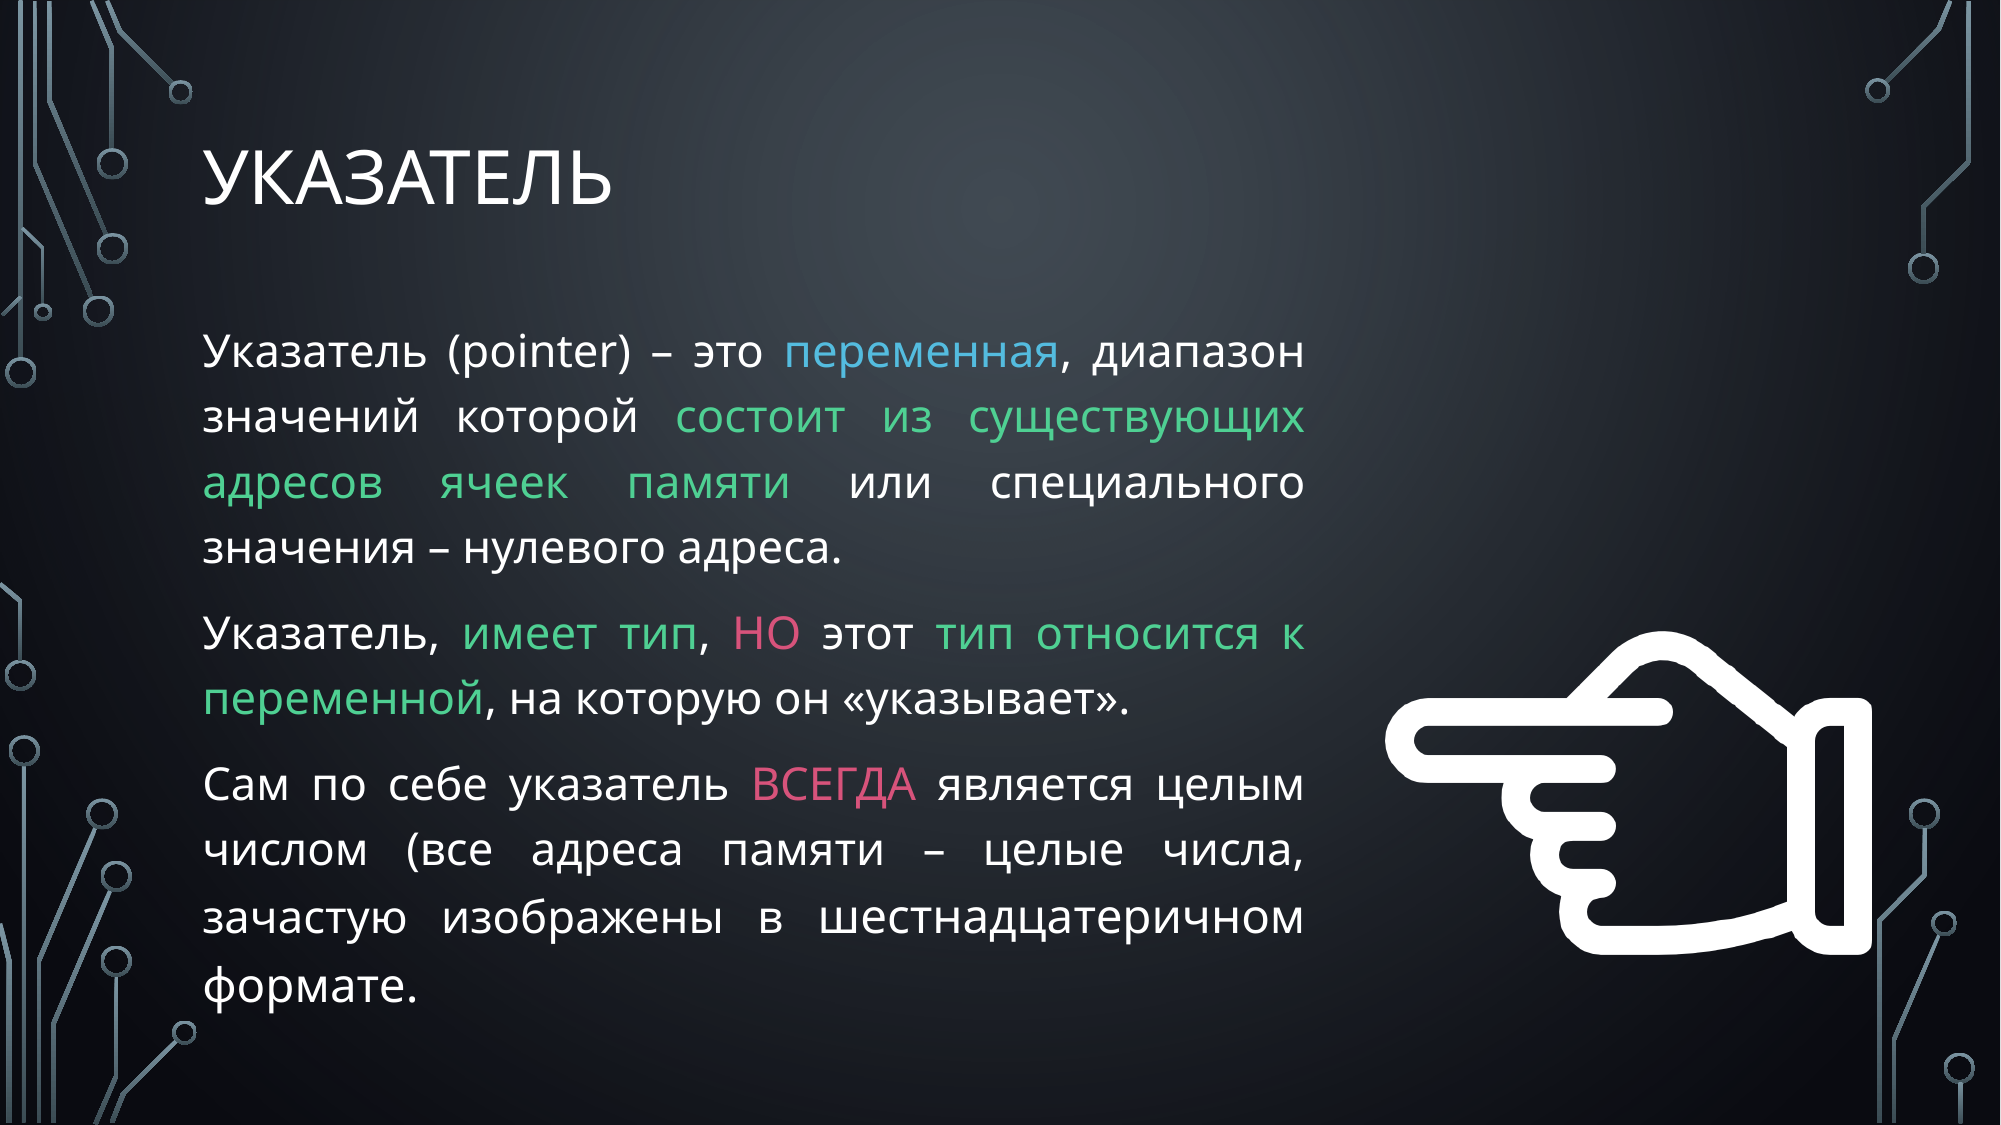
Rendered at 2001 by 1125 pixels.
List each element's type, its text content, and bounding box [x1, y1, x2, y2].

picture [1384, 549, 1872, 1036]
list Указатель (pointer) – это переменная, диапазон значений которой состоит из существующих адресов ячеек памяти или специального значения – нулевого адреса. Указатель, имеет тип, НО этот тип относится к переменной, на которую он «указывает». Сам по себе указатель ВСЕГДА является целым числом (все адреса памяти – целые числа, зачастую изображены в шестнадцатеричном формате. [187, 303, 1321, 1024]
title Указатель [187, 58, 1813, 302]
